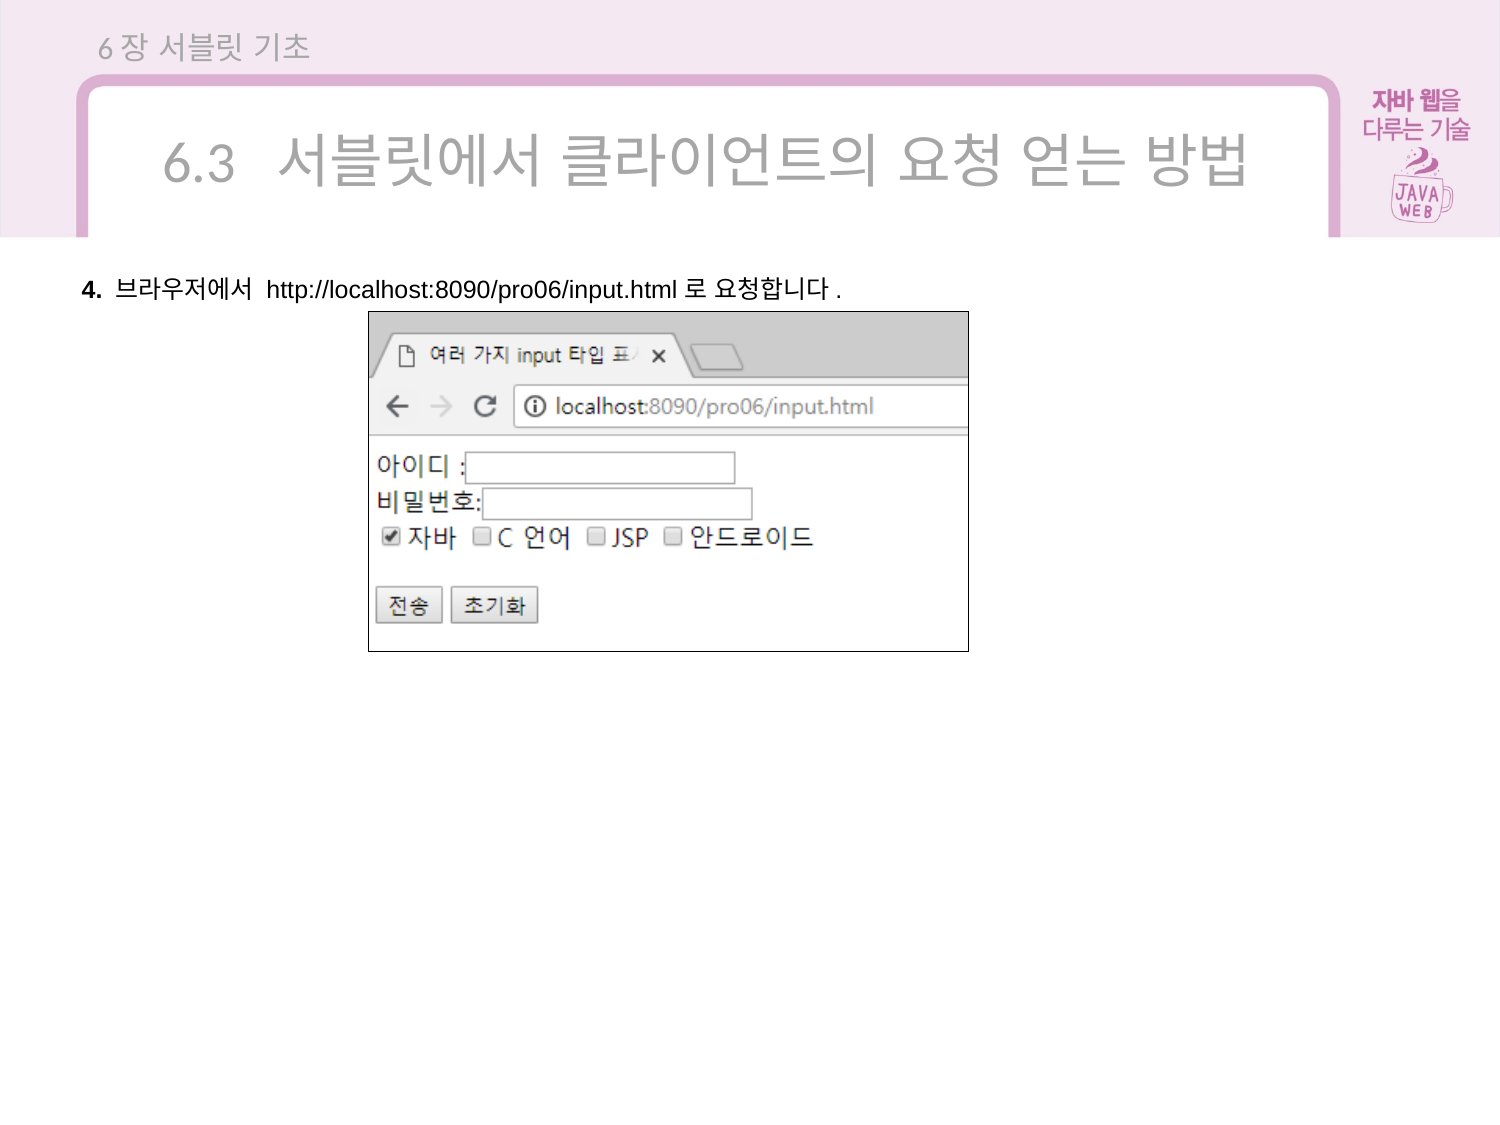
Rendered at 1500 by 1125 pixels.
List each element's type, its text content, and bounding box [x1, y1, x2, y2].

text_box 4. 브라우저에서 http://localhost:8090/pro06/input.html로 요청합니다. [66, 265, 1394, 311]
text_box 6.3 서블릿에서 클라이언트의 요청 얻는 방법 [82, 117, 1331, 202]
picture [0, 0, 1500, 1125]
text_box 6장 서블릿 기초 [82, 0, 1133, 74]
